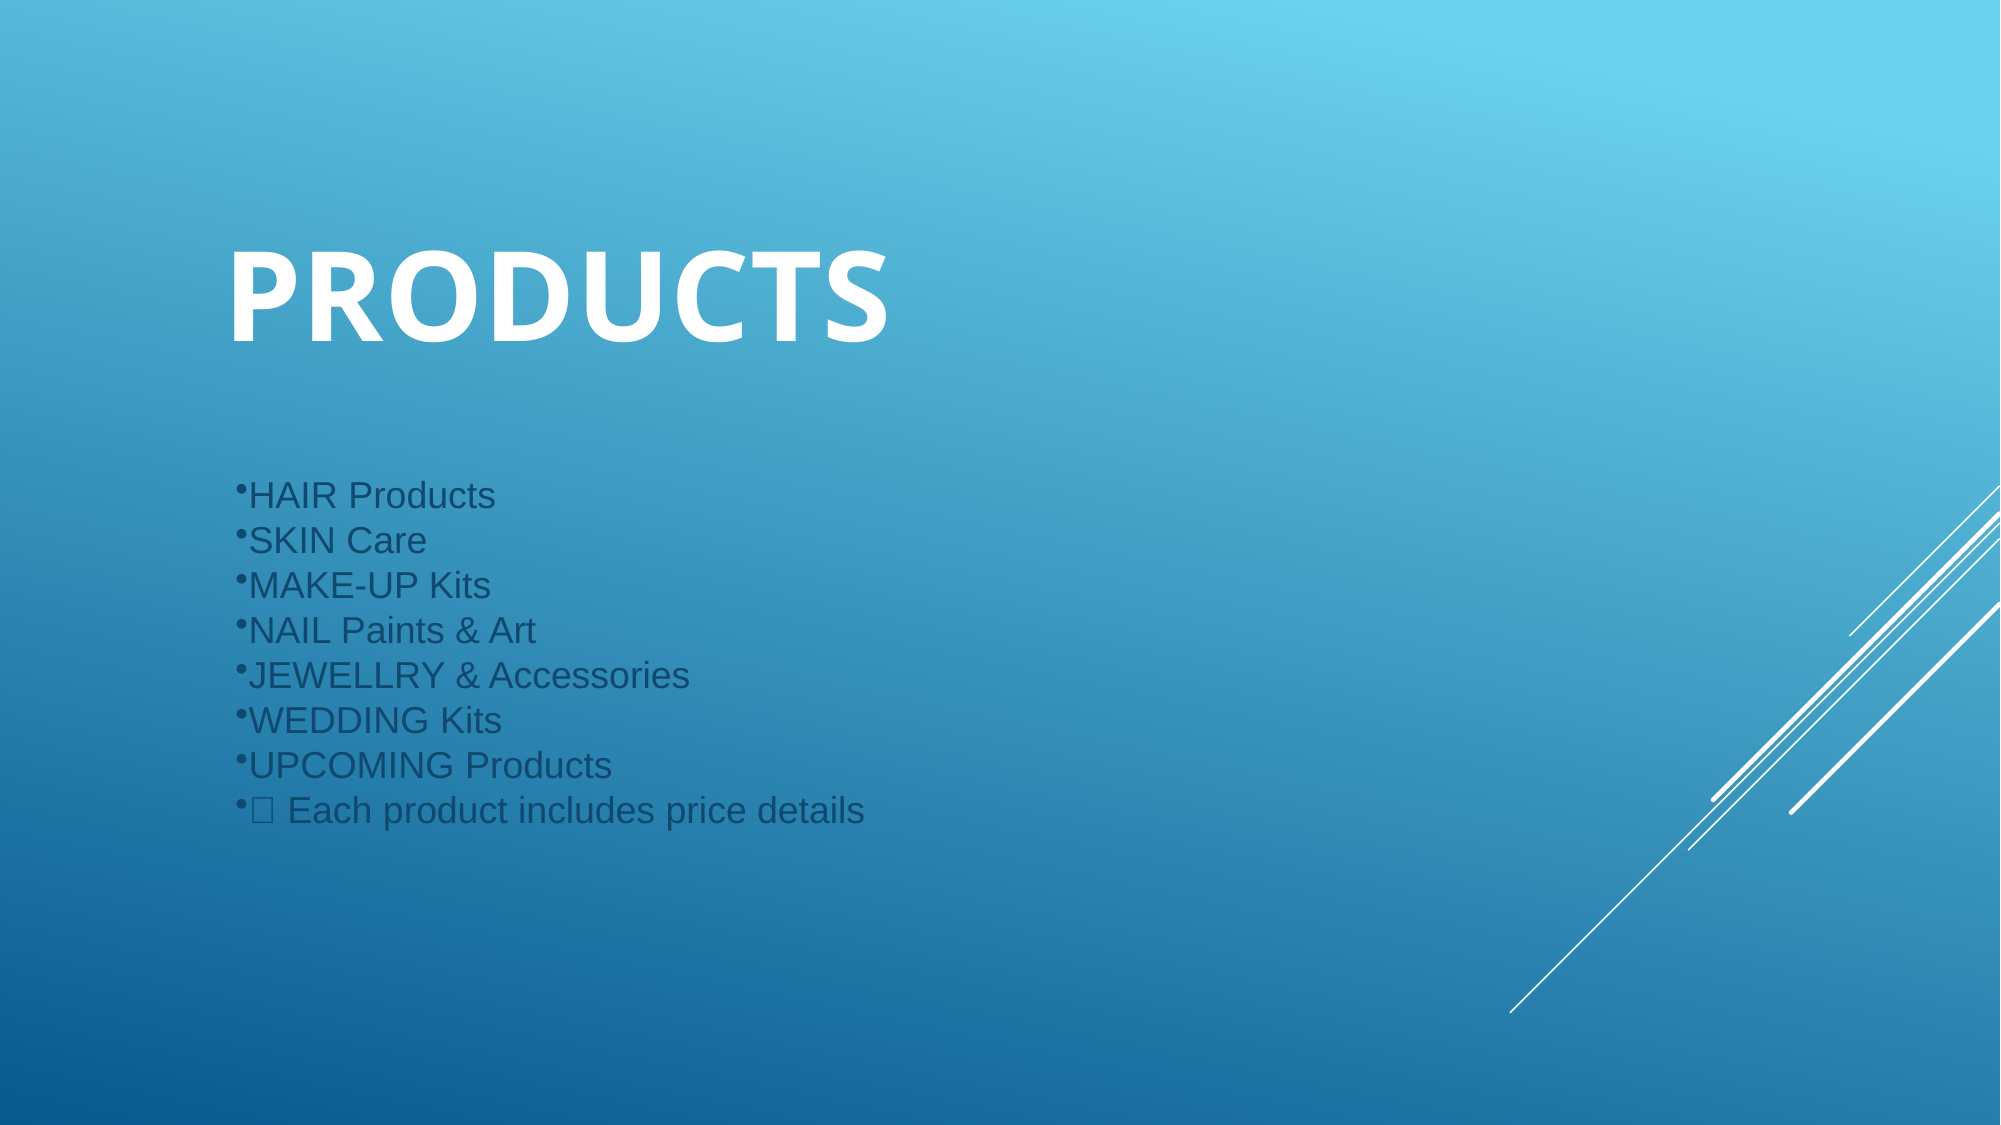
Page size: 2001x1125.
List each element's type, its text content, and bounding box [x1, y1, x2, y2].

list HAIR Products SKIN Care MAKE-UP Kits NAIL Paints & Art JEWELLRY & Accessories WEDDING Kits UPCOMING Products 🛒 Each product includes price details [220, 324, 912, 978]
title products [208, 0, 1609, 375]
